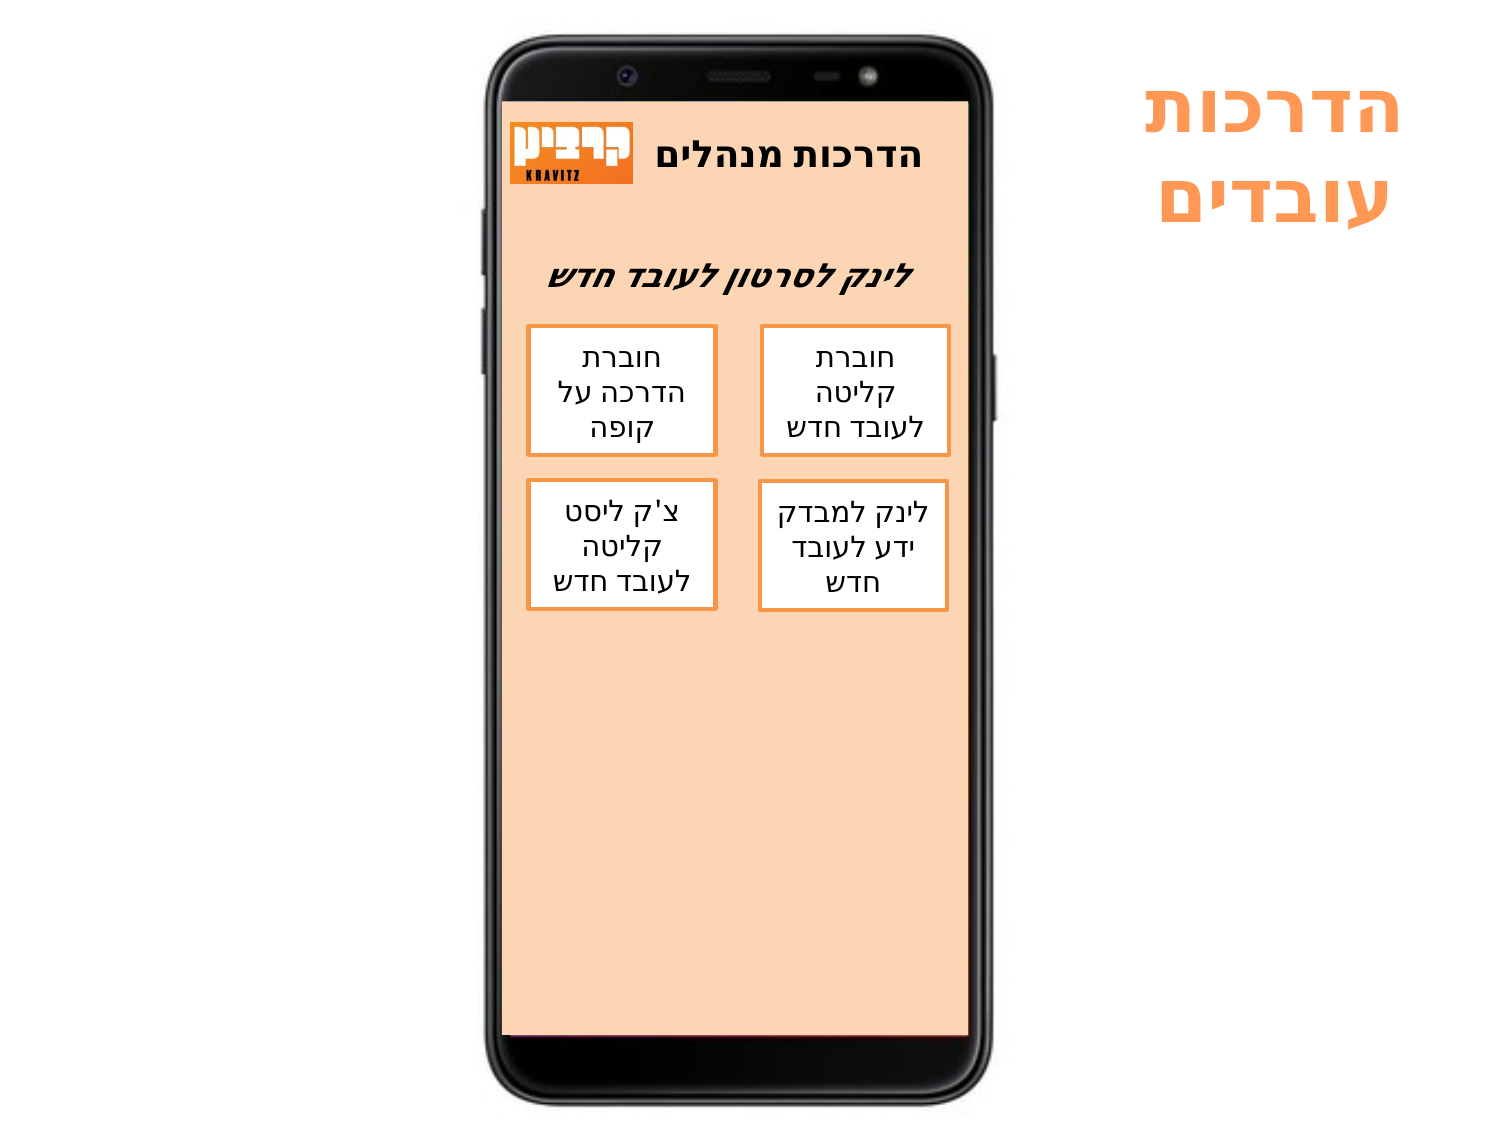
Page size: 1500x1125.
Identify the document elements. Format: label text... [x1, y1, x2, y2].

picture [409, 22, 1072, 1125]
text_box הדרכות עובדים [1076, 49, 1498, 245]
